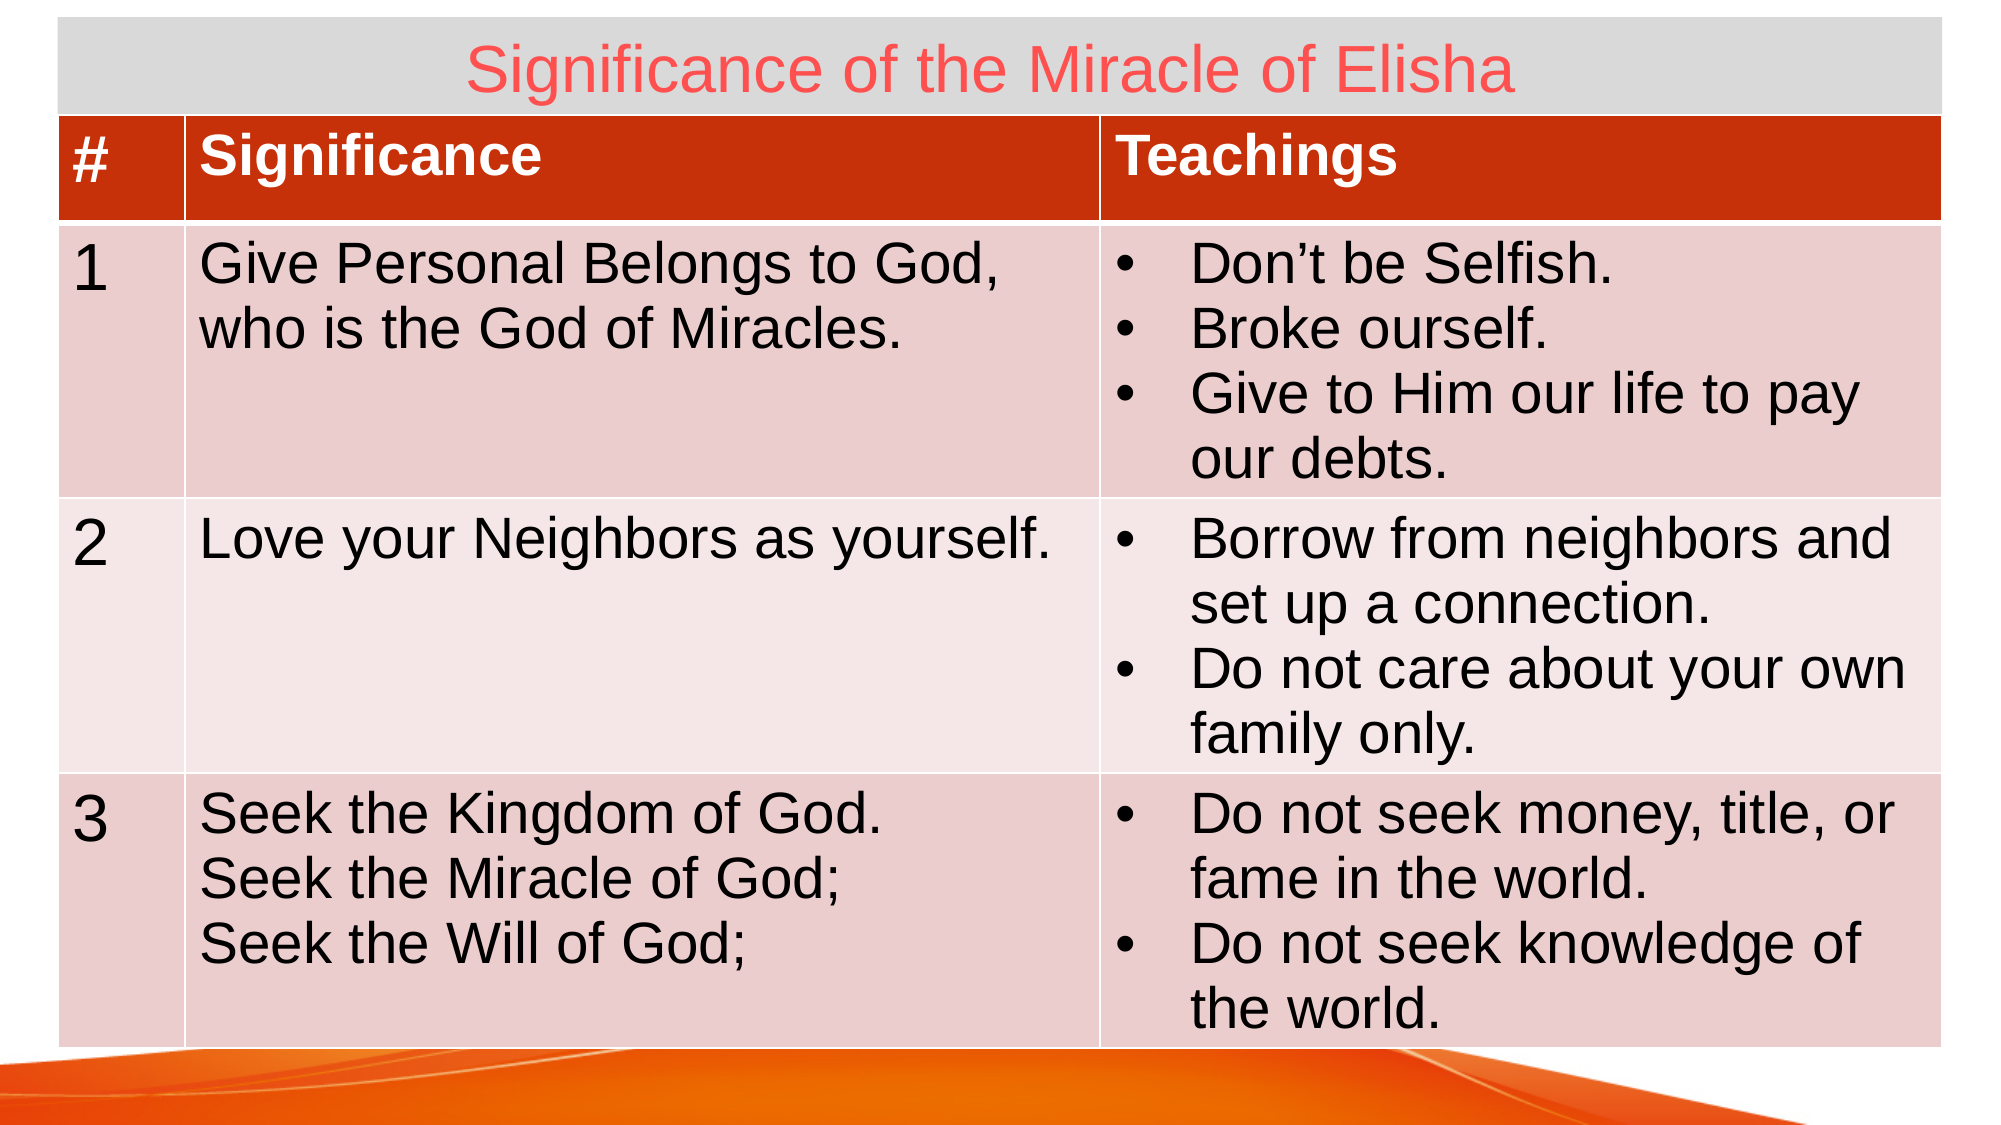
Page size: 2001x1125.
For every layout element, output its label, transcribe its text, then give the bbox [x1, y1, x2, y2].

table_cell Don’t be Selfish. Broke ourself. Give to Him our life to pay our debts. [1101, 226, 1941, 497]
table_cell Give Personal Belongs to God, who is the God of Miracles. [186, 226, 1099, 497]
table_cell Love your Neighbors as yourself. [186, 499, 1099, 772]
table_cell 1 [59, 226, 184, 497]
table_cell 3 [59, 774, 184, 1047]
table_cell Borrow from neighbors and set up a connection. Do not care about your own family only. [1101, 499, 1941, 772]
table_cell Seek the Kingdom of God. Seek the Miracle of God; Seek the Will of God; [186, 774, 1099, 1047]
picture [0, 0, 2000, 1125]
table_header Teachings [1101, 116, 1941, 220]
table_header Significance [186, 116, 1099, 220]
title Significance of the Miracle of Elisha [57, 16, 1943, 114]
table_cell Do not seek money, title, or fame in the world. Do not seek knowledge of the world. [1101, 774, 1941, 1047]
table_header # [59, 116, 184, 220]
table_cell 2 [59, 499, 184, 772]
